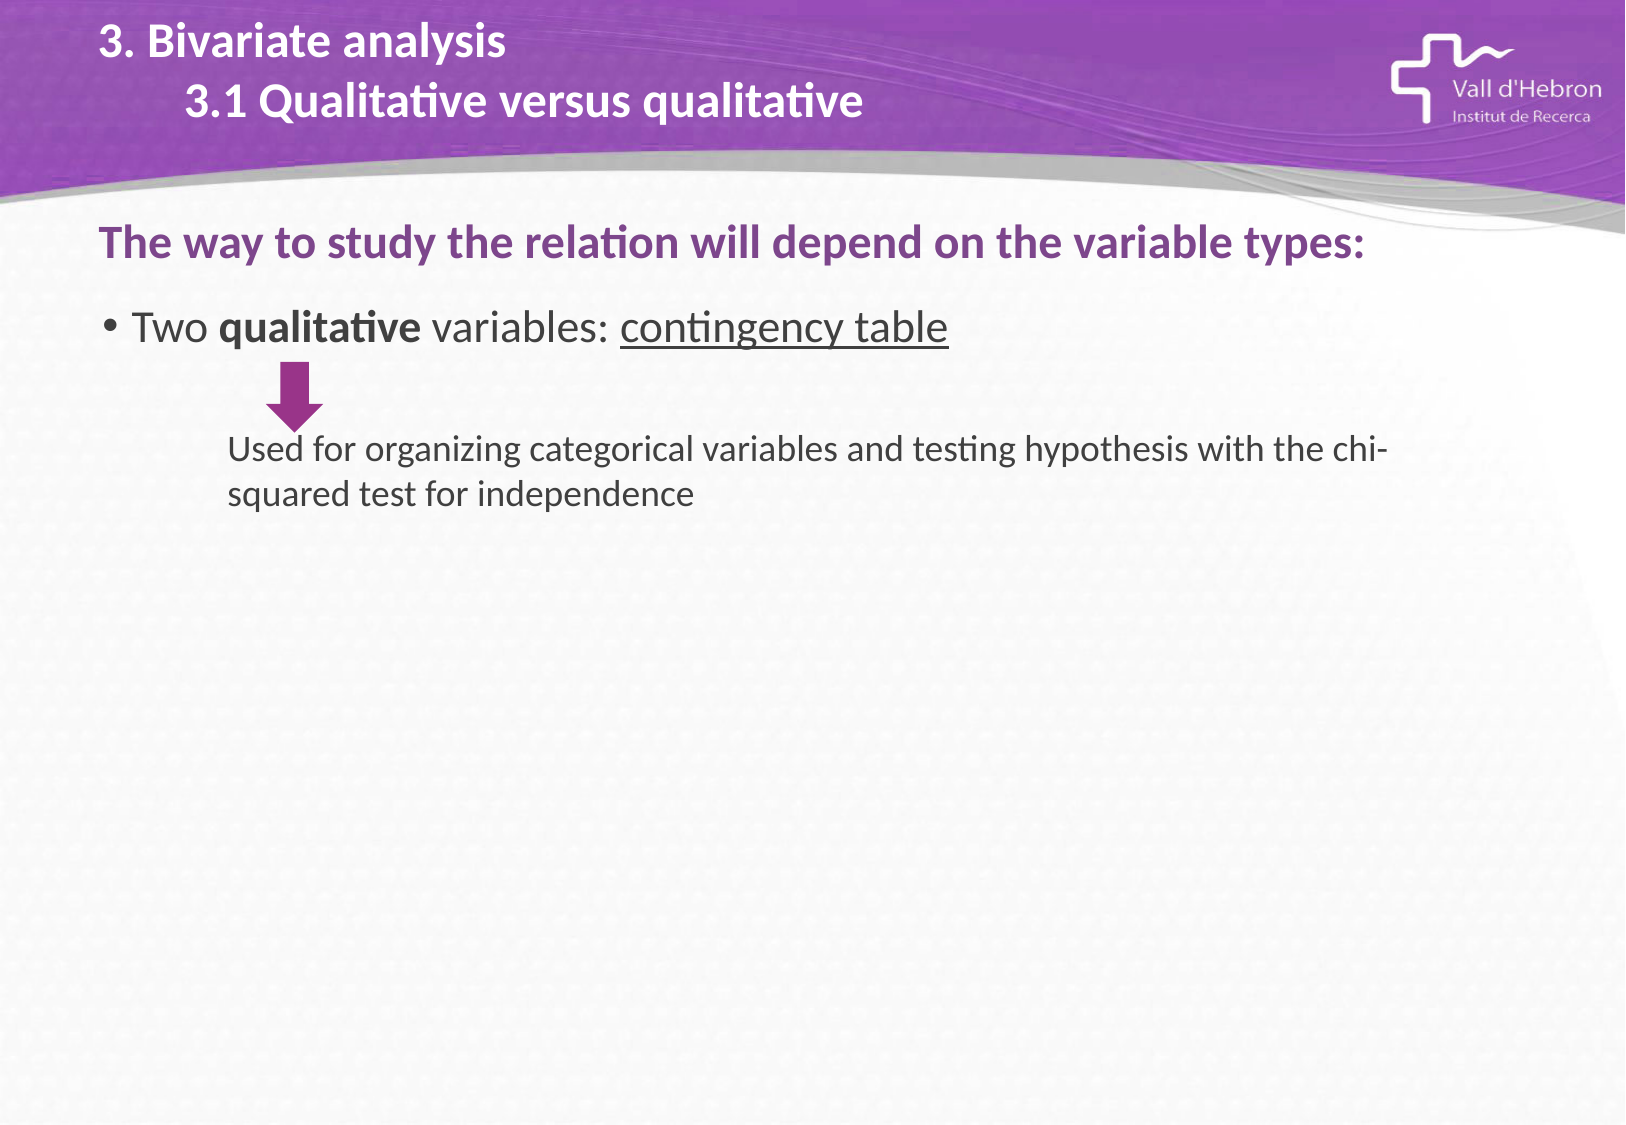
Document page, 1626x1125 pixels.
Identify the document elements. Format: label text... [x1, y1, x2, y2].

text_box [265, 361, 324, 433]
picture [0, 0, 1625, 1125]
list Two qualitative variables: contingency table Used for organizing categorical variables and testing hypothesis with the chi-squared test for independence [87, 289, 1522, 1007]
title 3. Bivariate analysis 3.1 Qualitative versus qualitative [82, 0, 1546, 188]
list The way to study the relation will depend on the variable types: [84, 203, 1520, 273]
